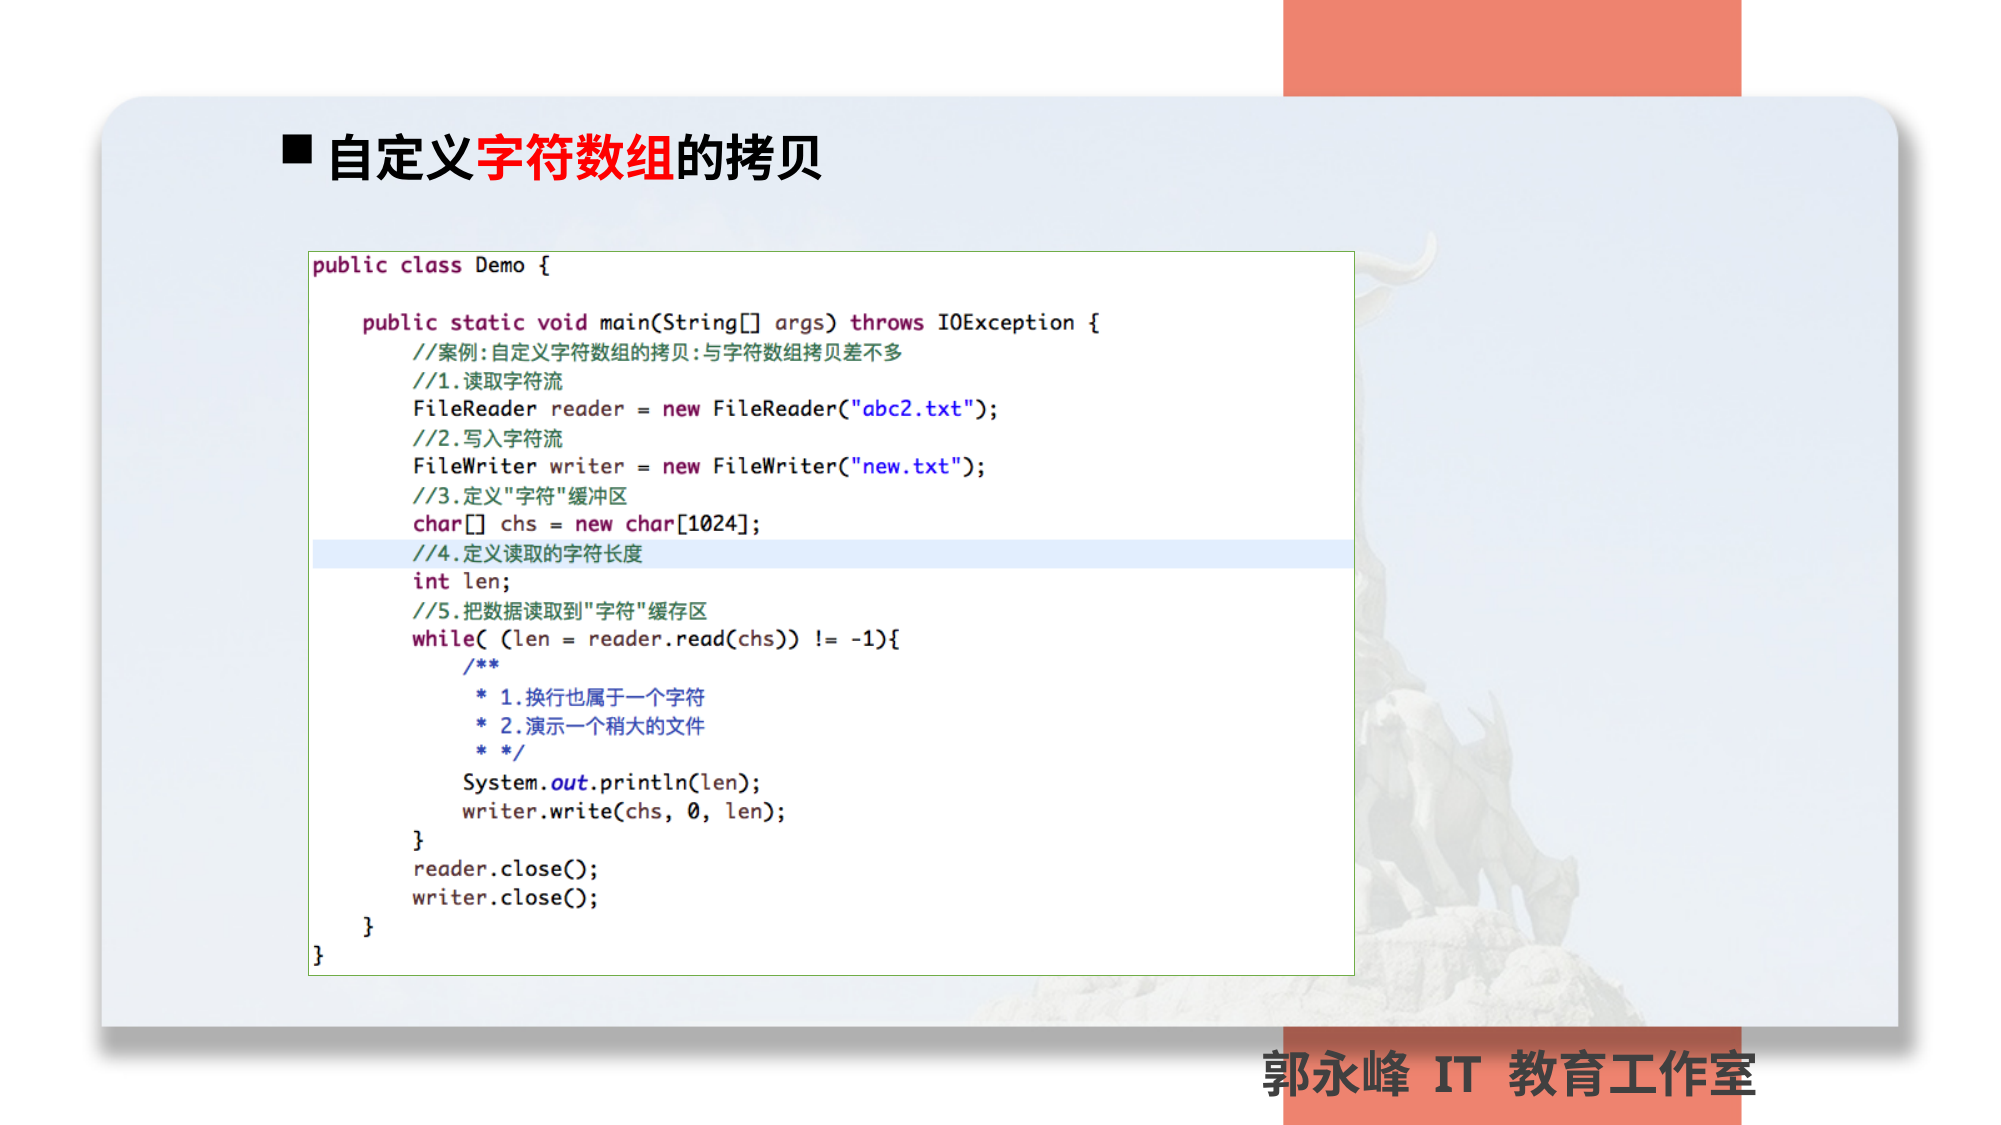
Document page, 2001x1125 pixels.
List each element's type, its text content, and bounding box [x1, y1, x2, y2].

text_box 自定义字符数组的拷贝 [263, 118, 841, 194]
picture [0, 0, 1998, 1125]
